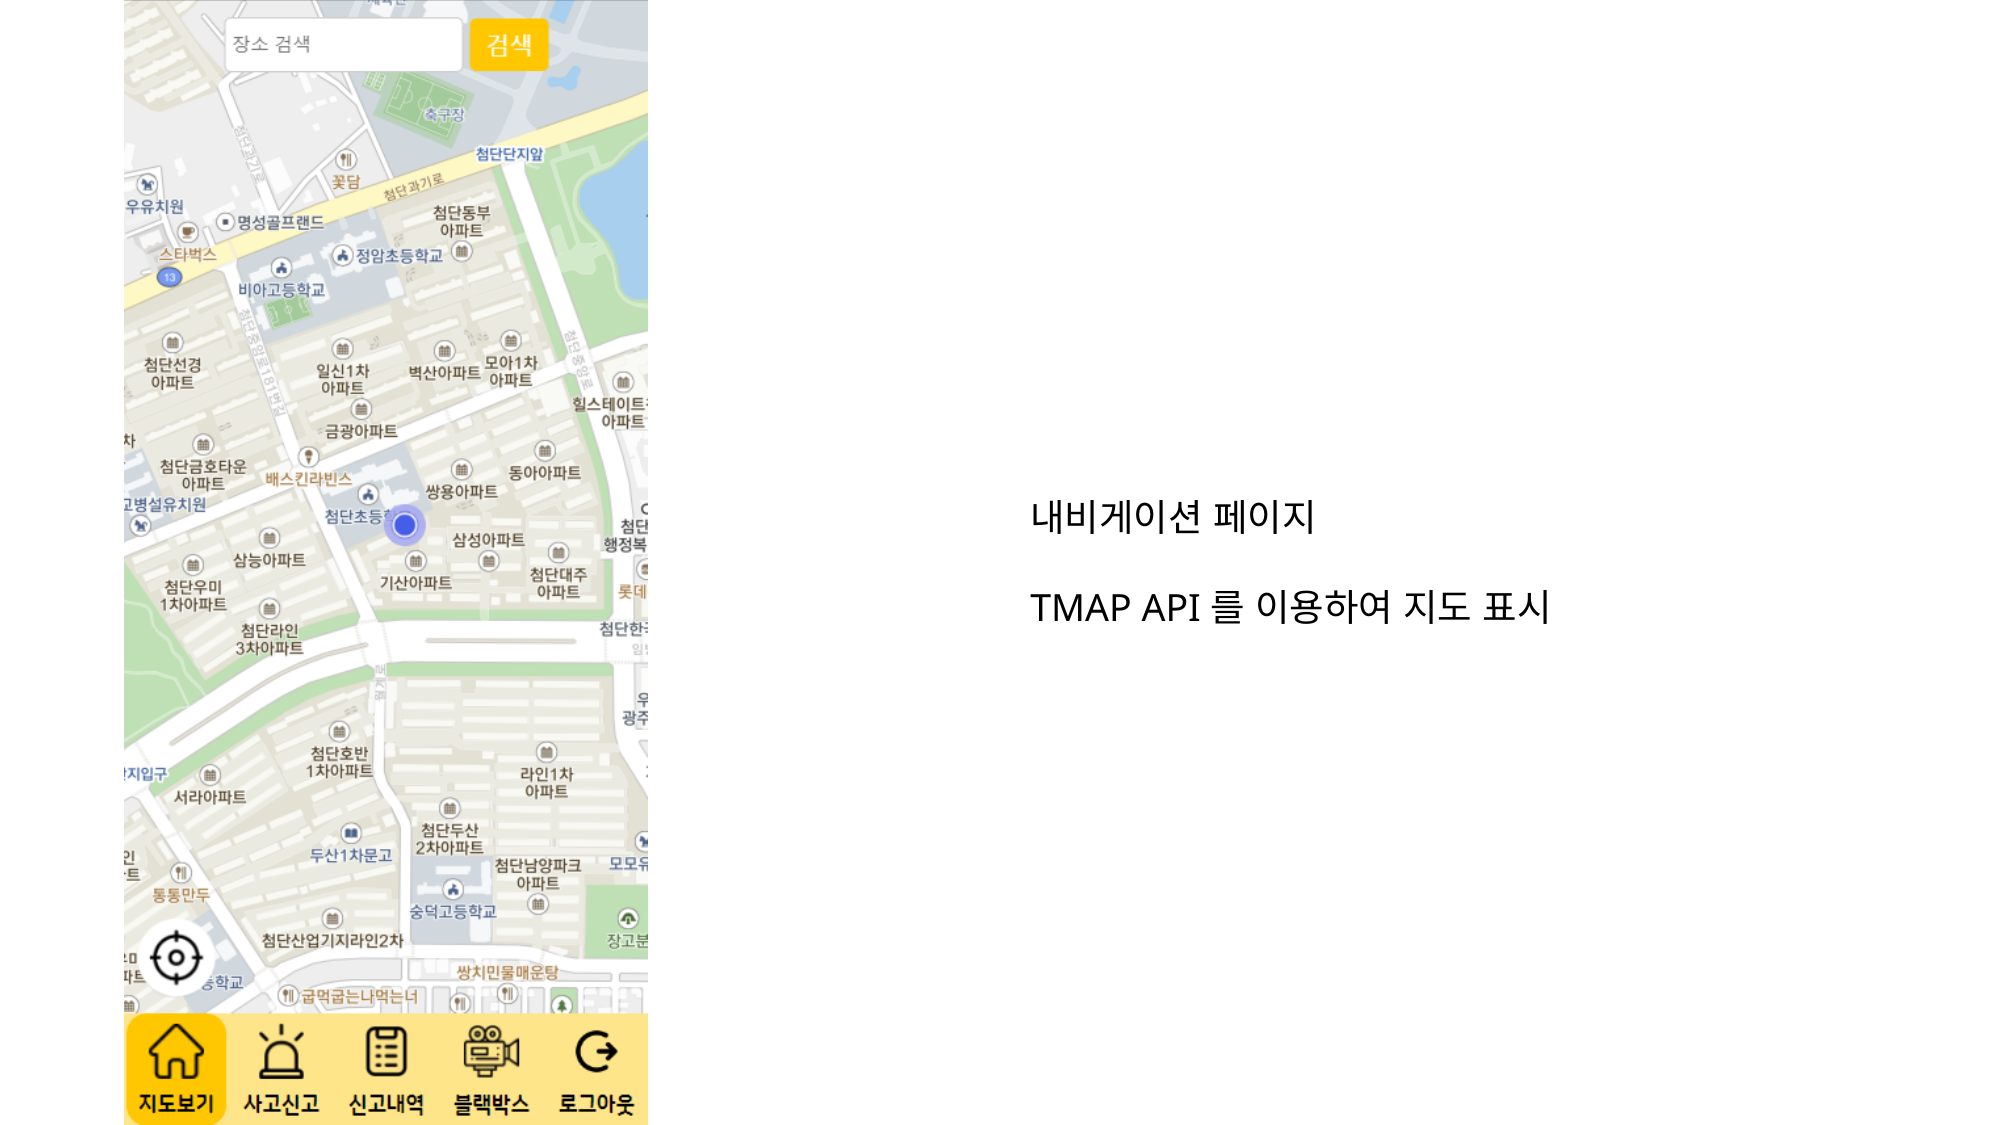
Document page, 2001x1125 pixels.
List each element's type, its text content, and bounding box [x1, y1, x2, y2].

text_box 내비게이션 페이지 TMAP API를 이용하여 지도 표시 [1015, 486, 1568, 637]
picture [124, 0, 649, 1125]
